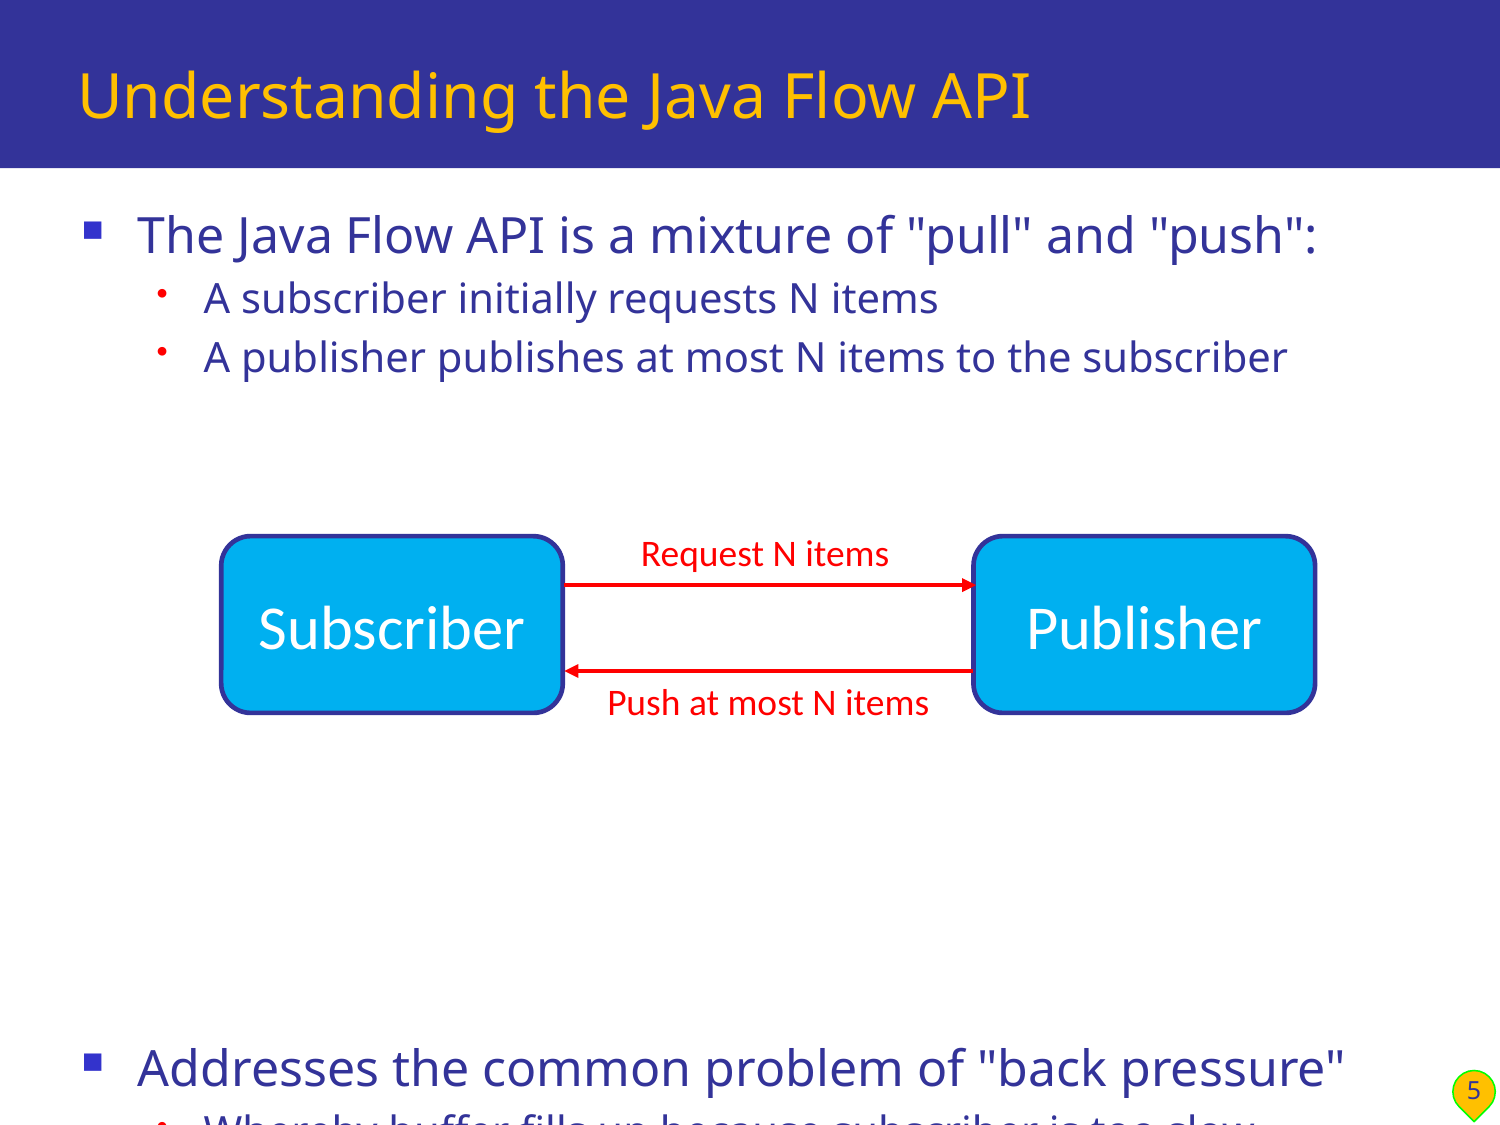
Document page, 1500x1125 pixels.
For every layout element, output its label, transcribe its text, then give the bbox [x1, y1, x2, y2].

text_box Request N items [625, 521, 905, 581]
title Understanding the Java Flow API [61, 24, 1465, 139]
text_box Push at most N items [592, 679, 954, 731]
list The Java Flow API is a mixture of "pull" and "push": A subscriber initially requests N items A publisher publishes at most N items to the subscriber Addresses the common problem of "back pressure" Whereby buffer fills up because subscriber is too slow [66, 196, 1460, 1007]
text_box Publisher [973, 536, 1316, 713]
footer 5 [1431, 1040, 1500, 1117]
text_box Subscriber [221, 536, 563, 713]
